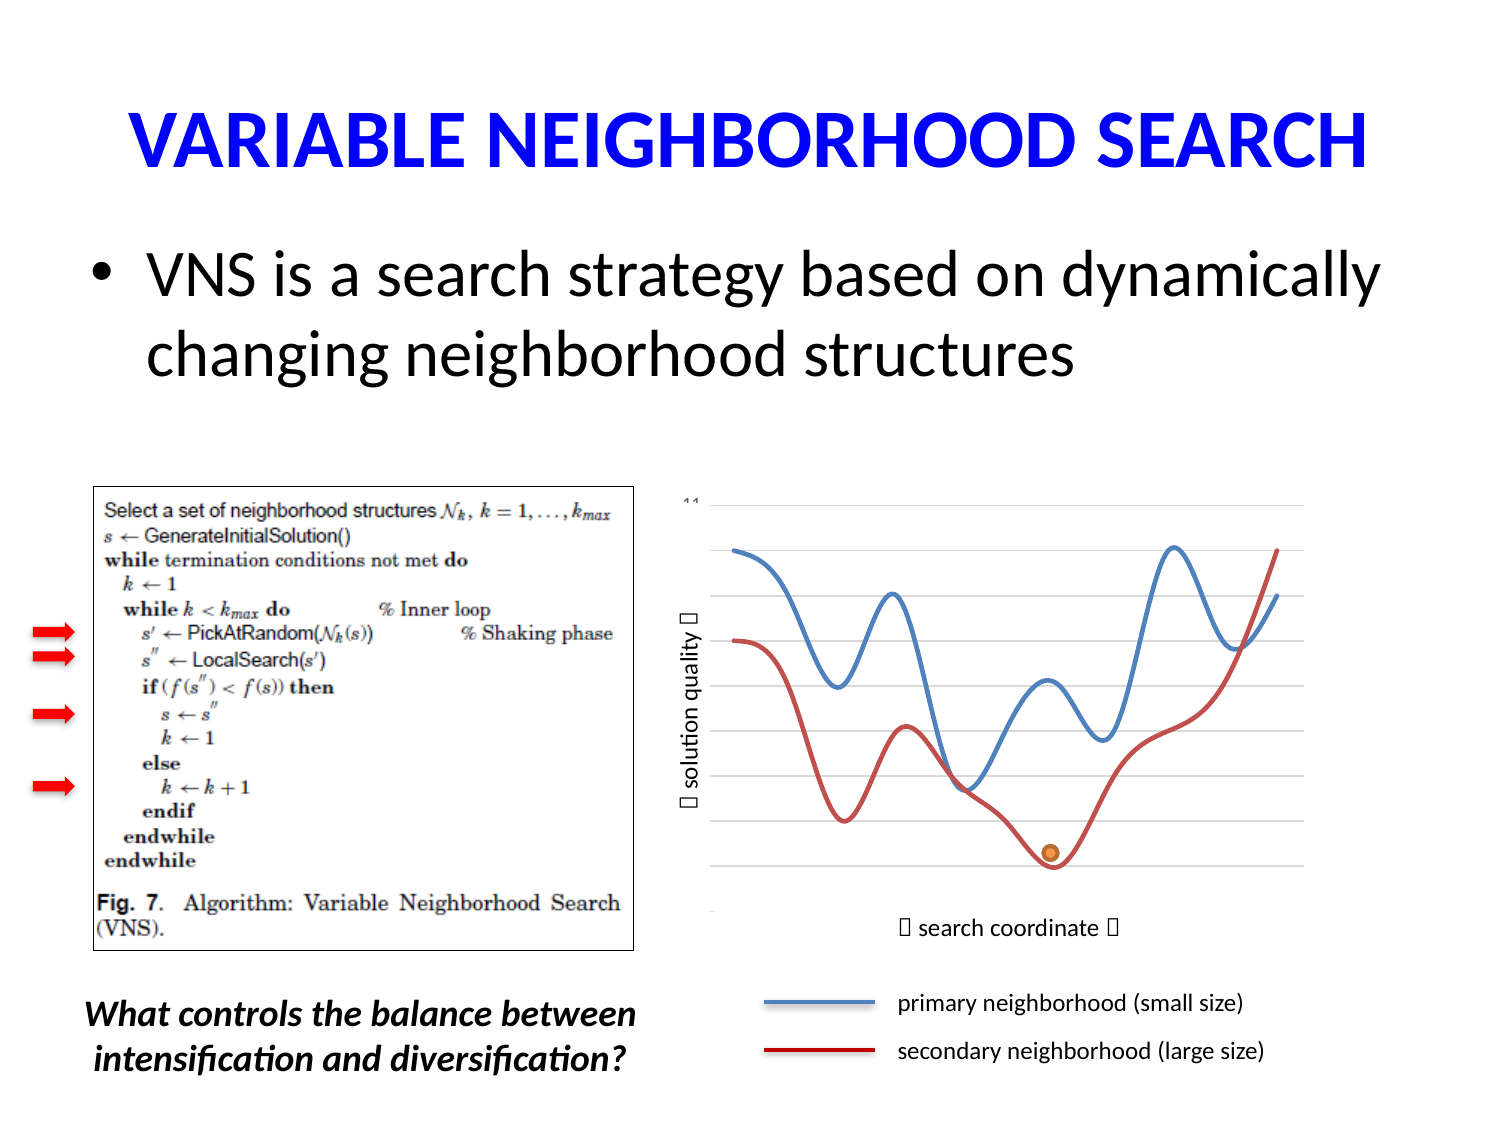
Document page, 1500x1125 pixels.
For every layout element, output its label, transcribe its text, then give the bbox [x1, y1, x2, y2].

picture [93, 486, 634, 951]
title VARIABLE NEIGHBORHOOD SEARCH [75, 75, 1425, 193]
chart [668, 486, 1318, 946]
text_box [32, 645, 75, 668]
text_box [32, 775, 75, 798]
text_box [32, 703, 75, 725]
text_box What controls the balance between intensification and diversification? [42, 981, 679, 1087]
text_box [32, 621, 75, 643]
list VNS is a search strategy based on dynamically changing neighborhood structures [75, 222, 1425, 1071]
